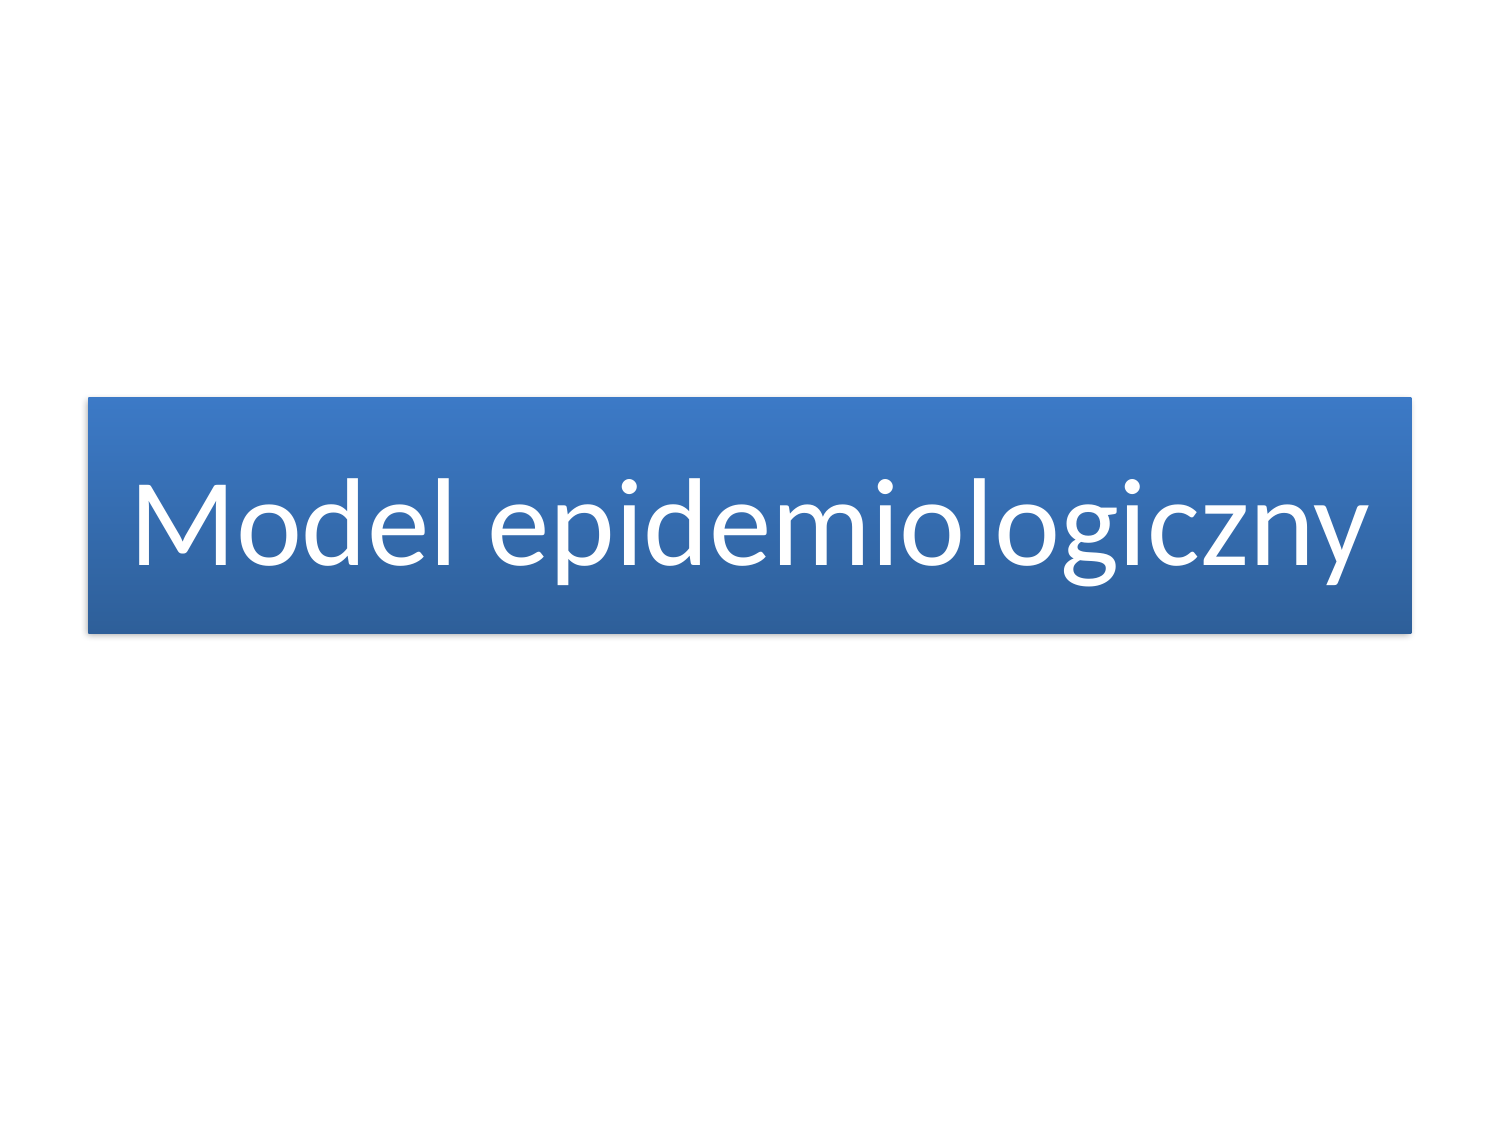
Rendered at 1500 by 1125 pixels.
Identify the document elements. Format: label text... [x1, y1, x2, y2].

text_box Model epidemiologiczny [88, 397, 1412, 634]
